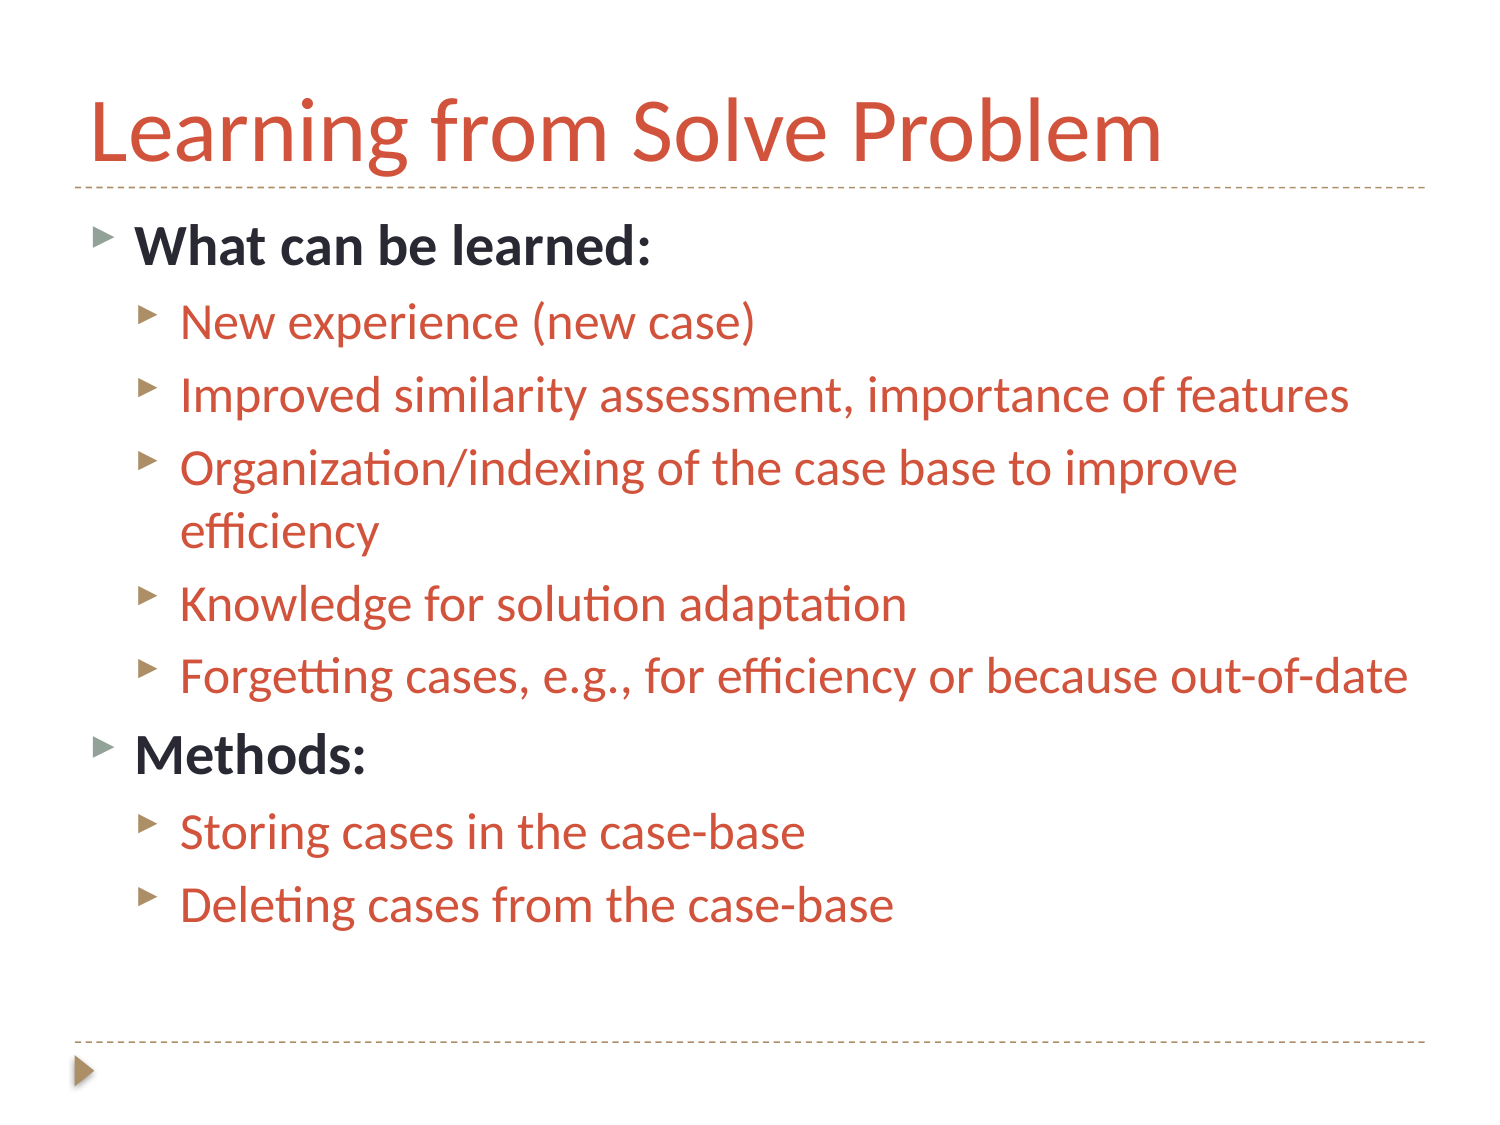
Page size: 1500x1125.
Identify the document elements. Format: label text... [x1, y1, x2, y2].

title Learning from Solve Problem [75, 24, 1425, 188]
list What can be learned: New experience (new case) Improved similarity assessment, importance of features Organization/indexing of the case base to improve efficiency Knowledge for solution adaptation Forgetting cases, e.g., for efficiency or because out-of-date Methods: Storing cases in the case-base Deleting cases from the case-base [75, 200, 1463, 1010]
